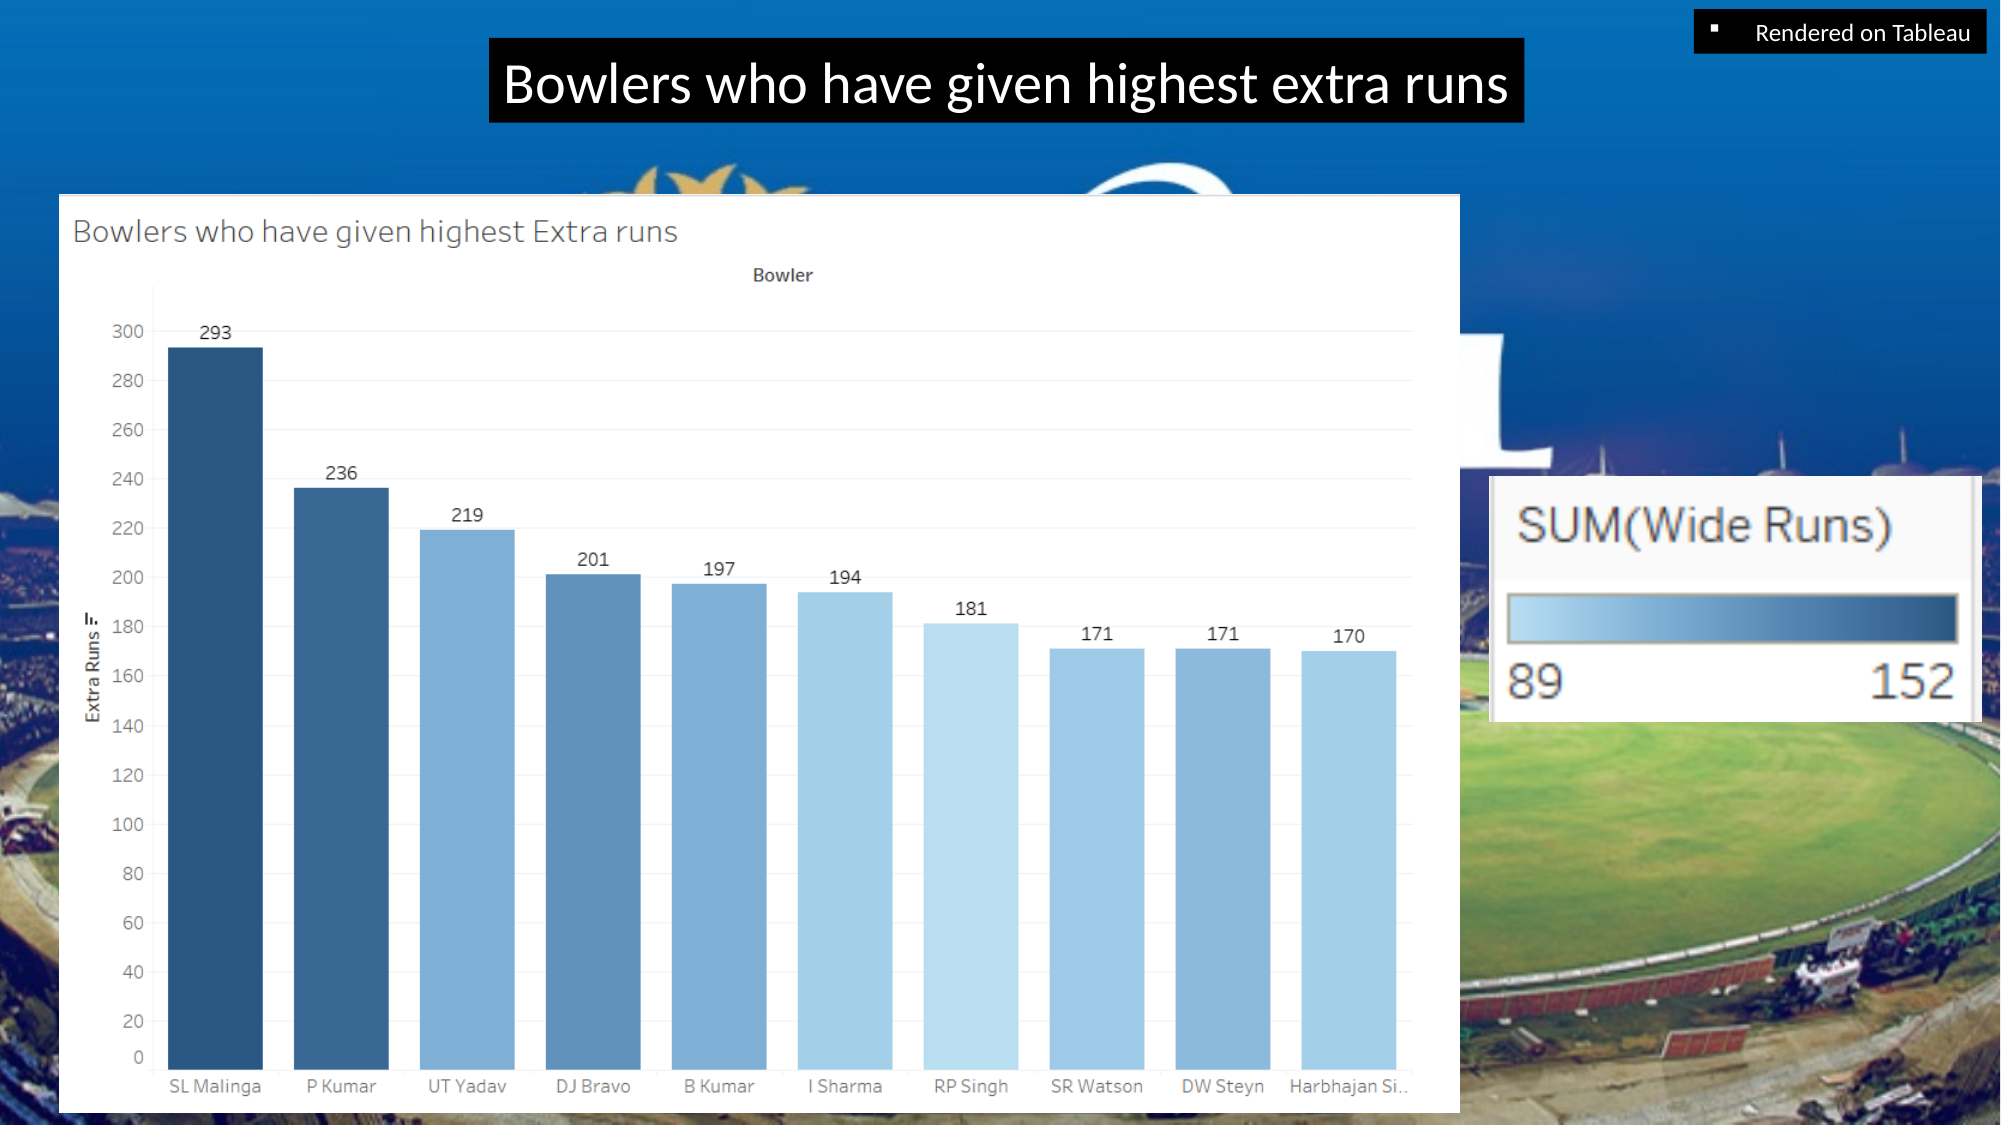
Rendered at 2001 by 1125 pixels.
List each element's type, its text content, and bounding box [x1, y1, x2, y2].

picture [0, 0, 2001, 1125]
text_box Rendered on Tableau [1693, 9, 1987, 54]
text_box Bowlers who have given highest extra runs [489, 37, 1525, 123]
